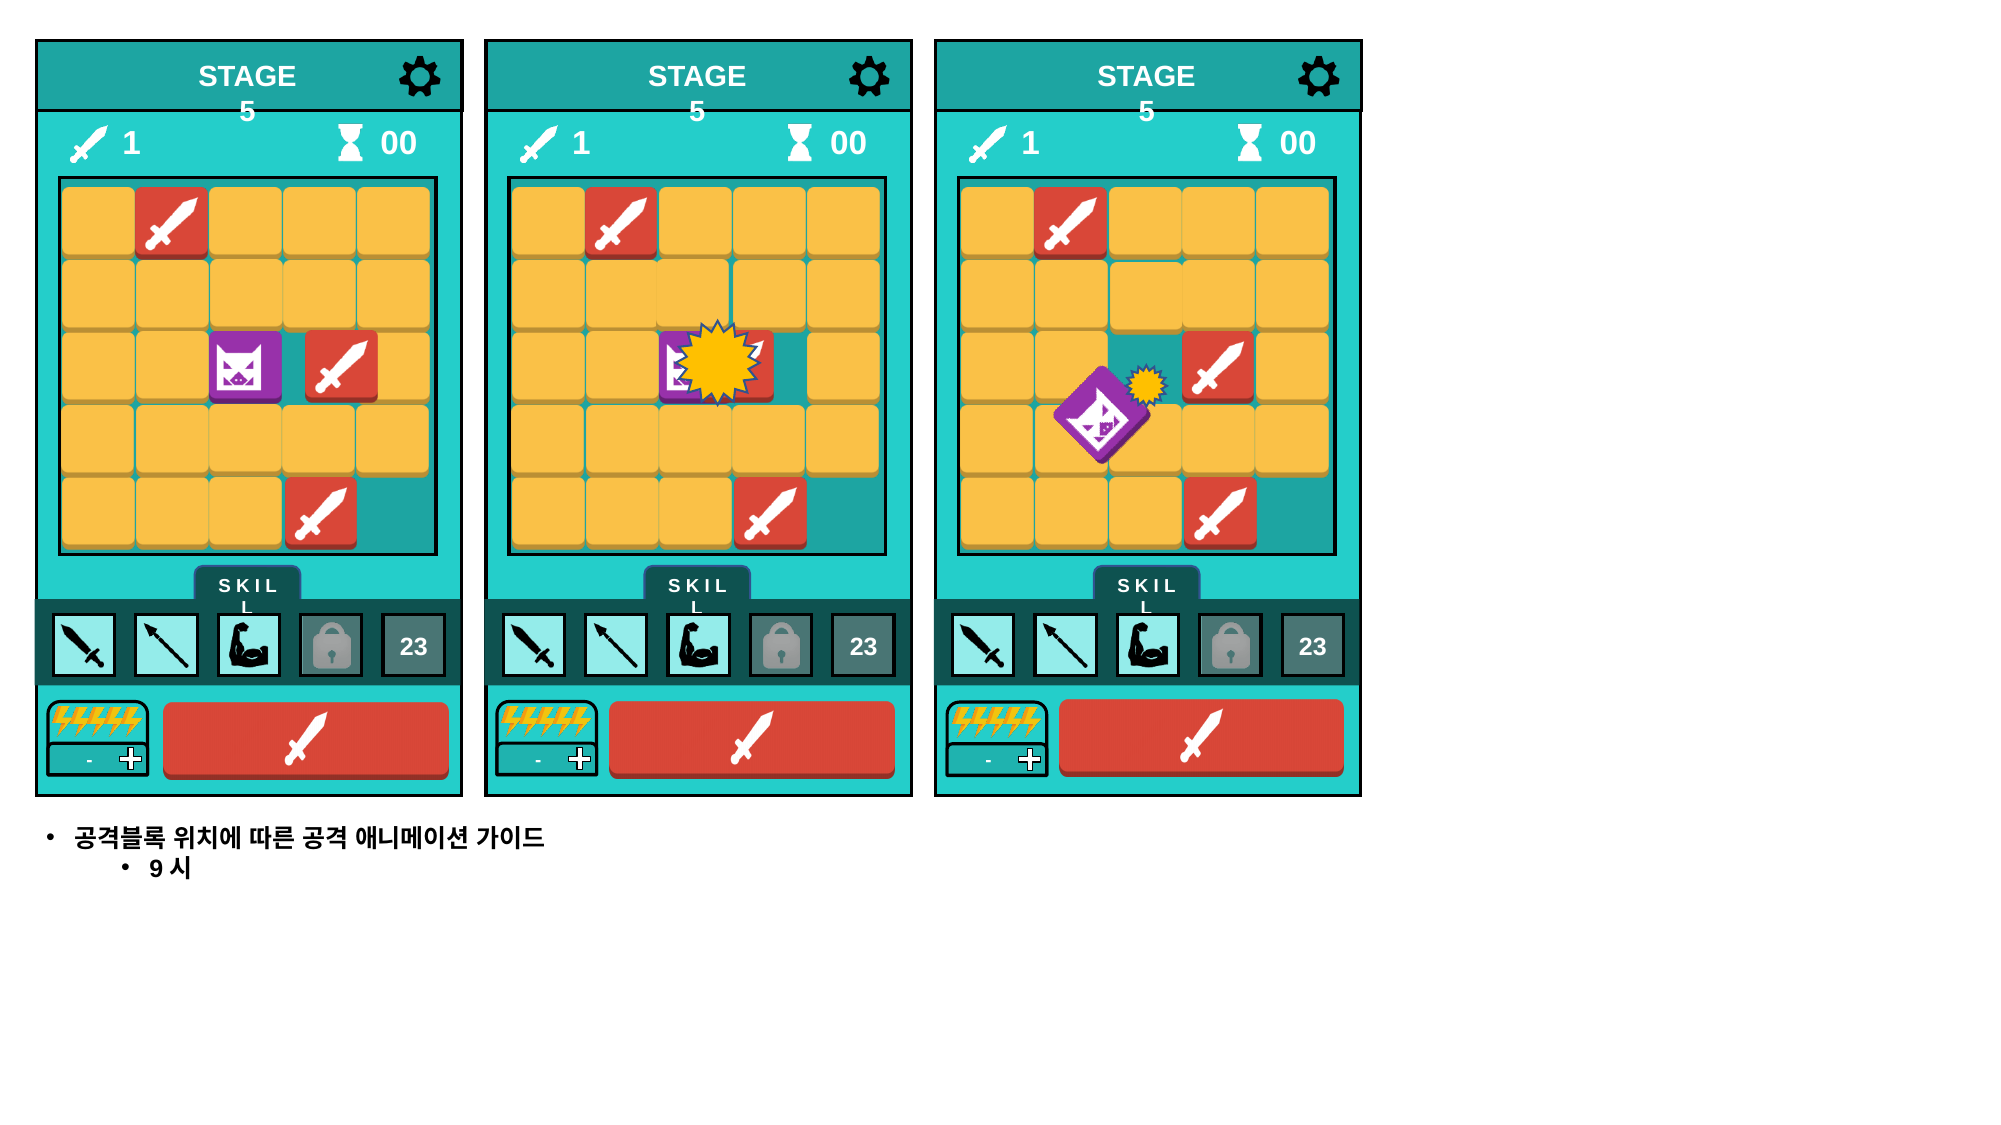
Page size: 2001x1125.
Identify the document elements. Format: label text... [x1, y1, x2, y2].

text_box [935, 701, 1047, 779]
text_box [935, 111, 1361, 796]
text_box [935, 40, 1362, 111]
text_box S K I L L [644, 566, 750, 604]
text_box [503, 614, 565, 676]
text_box S K I L L [1093, 566, 1199, 604]
picture [674, 620, 723, 669]
picture [398, 55, 441, 97]
text_box [508, 177, 886, 555]
text_box 1 [556, 113, 607, 170]
text_box 23 [383, 614, 445, 676]
text_box [53, 614, 115, 676]
text_box [958, 177, 1336, 555]
text_box 00 [814, 113, 884, 170]
picture [509, 186, 880, 550]
text_box [484, 599, 911, 686]
text_box [36, 111, 462, 796]
picture [776, 119, 823, 165]
text_box 00 [1263, 113, 1333, 170]
picture [1225, 119, 1272, 165]
picture [224, 620, 273, 669]
picture [609, 700, 895, 779]
text_box [933, 599, 1360, 686]
picture [65, 120, 111, 167]
picture [959, 186, 1329, 550]
picture [515, 120, 561, 167]
text_box 공격블록 위치에 따른 공격 애니메이션 가이드 9시 [31, 814, 615, 891]
picture [307, 620, 356, 669]
text_box [952, 614, 1014, 676]
text_box [485, 40, 912, 796]
text_box 1 [1005, 113, 1056, 170]
text_box [486, 40, 912, 111]
picture [326, 119, 373, 165]
picture [590, 620, 641, 670]
picture [964, 120, 1010, 167]
text_box [1201, 615, 1263, 677]
picture [1297, 55, 1340, 97]
picture [163, 701, 450, 780]
picture [848, 55, 891, 97]
text_box [302, 615, 363, 677]
text_box S K I L L [194, 566, 300, 604]
picture [1040, 620, 1090, 670]
picture [140, 620, 191, 670]
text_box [485, 701, 597, 779]
picture [60, 624, 105, 669]
text_box [135, 614, 198, 676]
text_box STAGE 5 [624, 50, 771, 101]
text_box 00 [364, 113, 434, 170]
picture [1058, 699, 1345, 778]
text_box STAGE 5 [174, 50, 321, 101]
picture [959, 624, 1004, 669]
picture [1206, 620, 1255, 669]
text_box [34, 599, 461, 686]
text_box 23 [833, 614, 895, 676]
text_box 23 [1282, 614, 1344, 676]
text_box [1034, 614, 1097, 676]
text_box [36, 40, 462, 111]
picture [510, 624, 554, 669]
text_box [59, 177, 436, 555]
text_box 1 [106, 113, 157, 170]
text_box [1131, 365, 1167, 401]
text_box STAGE 5 [1073, 50, 1220, 101]
text_box [752, 615, 813, 677]
text_box [218, 614, 280, 676]
picture [756, 620, 806, 669]
text_box [1117, 614, 1179, 676]
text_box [36, 701, 148, 779]
text_box [668, 614, 730, 676]
picture [1123, 620, 1172, 669]
text_box [585, 614, 647, 676]
picture [60, 186, 430, 550]
